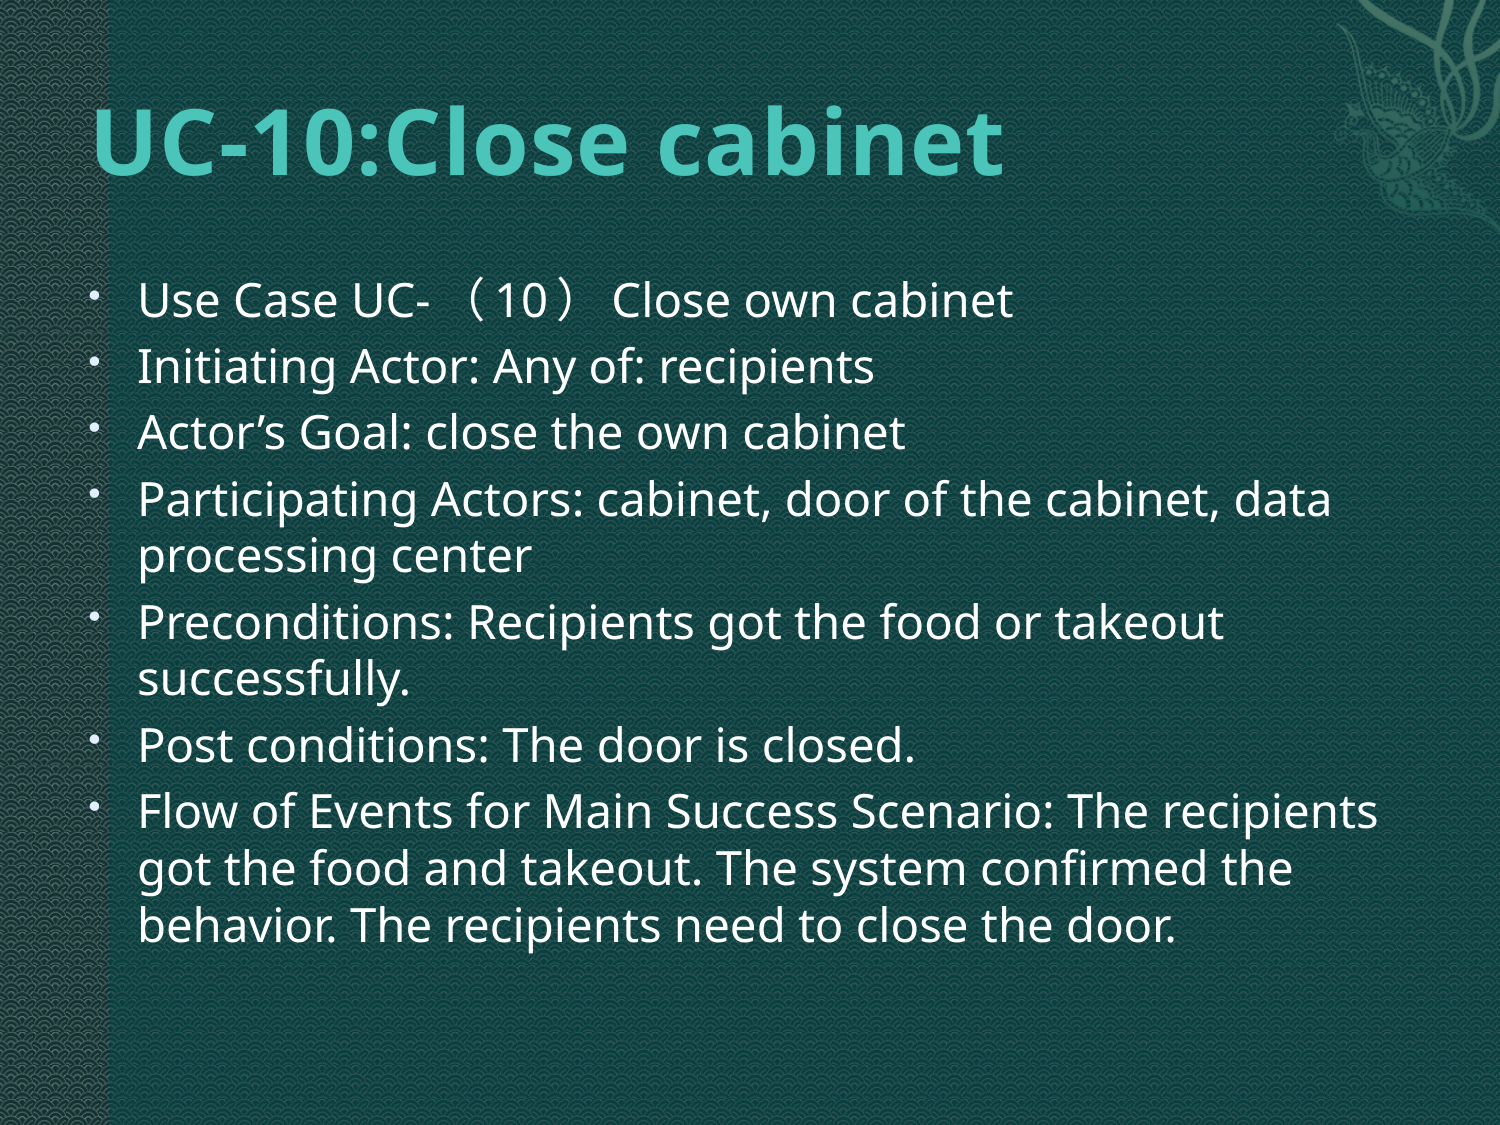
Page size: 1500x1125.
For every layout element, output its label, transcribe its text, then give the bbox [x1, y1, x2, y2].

list Use Case UC-（10）Close own cabinet Initiating Actor: Any of: recipients Actor’s Goal: close the own cabinet Participating Actors: cabinet, door of the cabinet, data processing center Preconditions: Recipients got the food or takeout successfully. Post conditions: The door is closed. Flow of Events for Main Success Scenario: The recipients got the food and takeout. The system confirmed the behavior. The recipients need to close the door. [75, 262, 1425, 1005]
title UC-10:Close cabinet [75, 45, 1351, 233]
